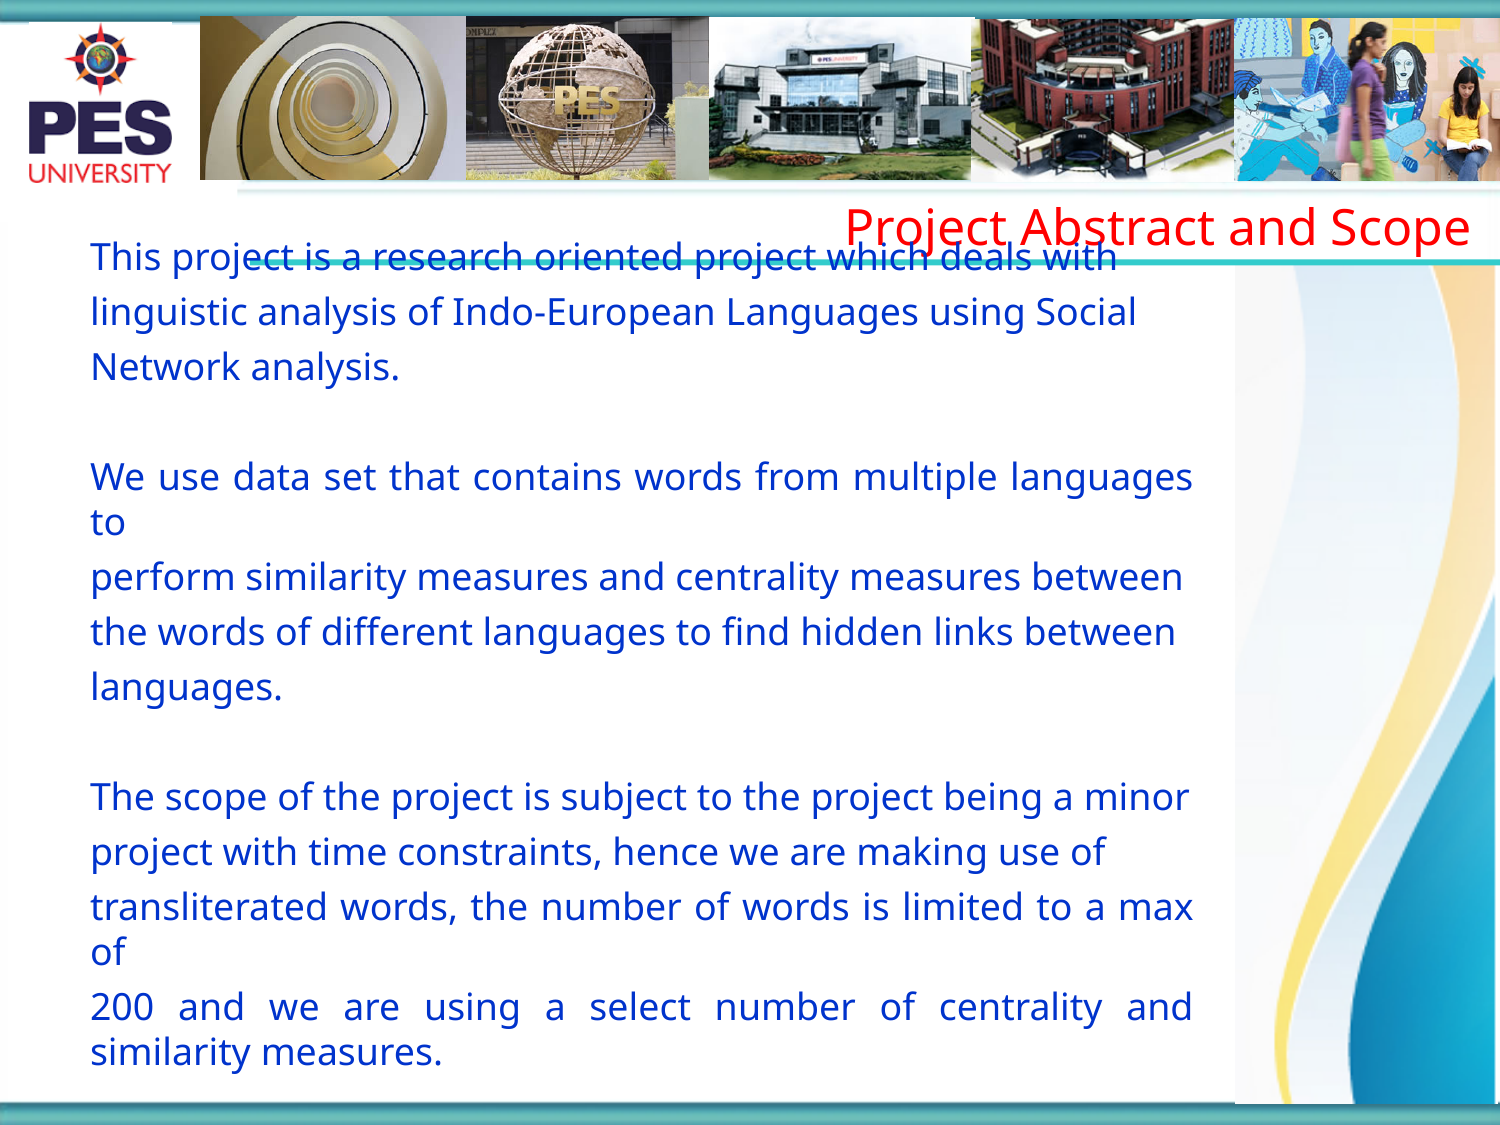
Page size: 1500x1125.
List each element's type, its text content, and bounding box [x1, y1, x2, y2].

text_box Project Abstract and Scope [437, 187, 1500, 264]
text_box [249, 259, 1500, 266]
picture [0, 0, 1500, 265]
picture [0, 266, 1500, 1125]
text_box This project is a research oriented project which deals with linguistic analysis of Indo-European Languages using Social Network analysis. We use data set that contains words from multiple languages to perform similarity measures and centrality measures between the words of different languages to find hidden links between languages. The scope of the project is subject to the project being a minor project with time constraints, hence we are making use of transliterated words, the number of words is limited to a max of 200 and we are using a select number of centrality and similarity measures. [0, 265, 1210, 1041]
